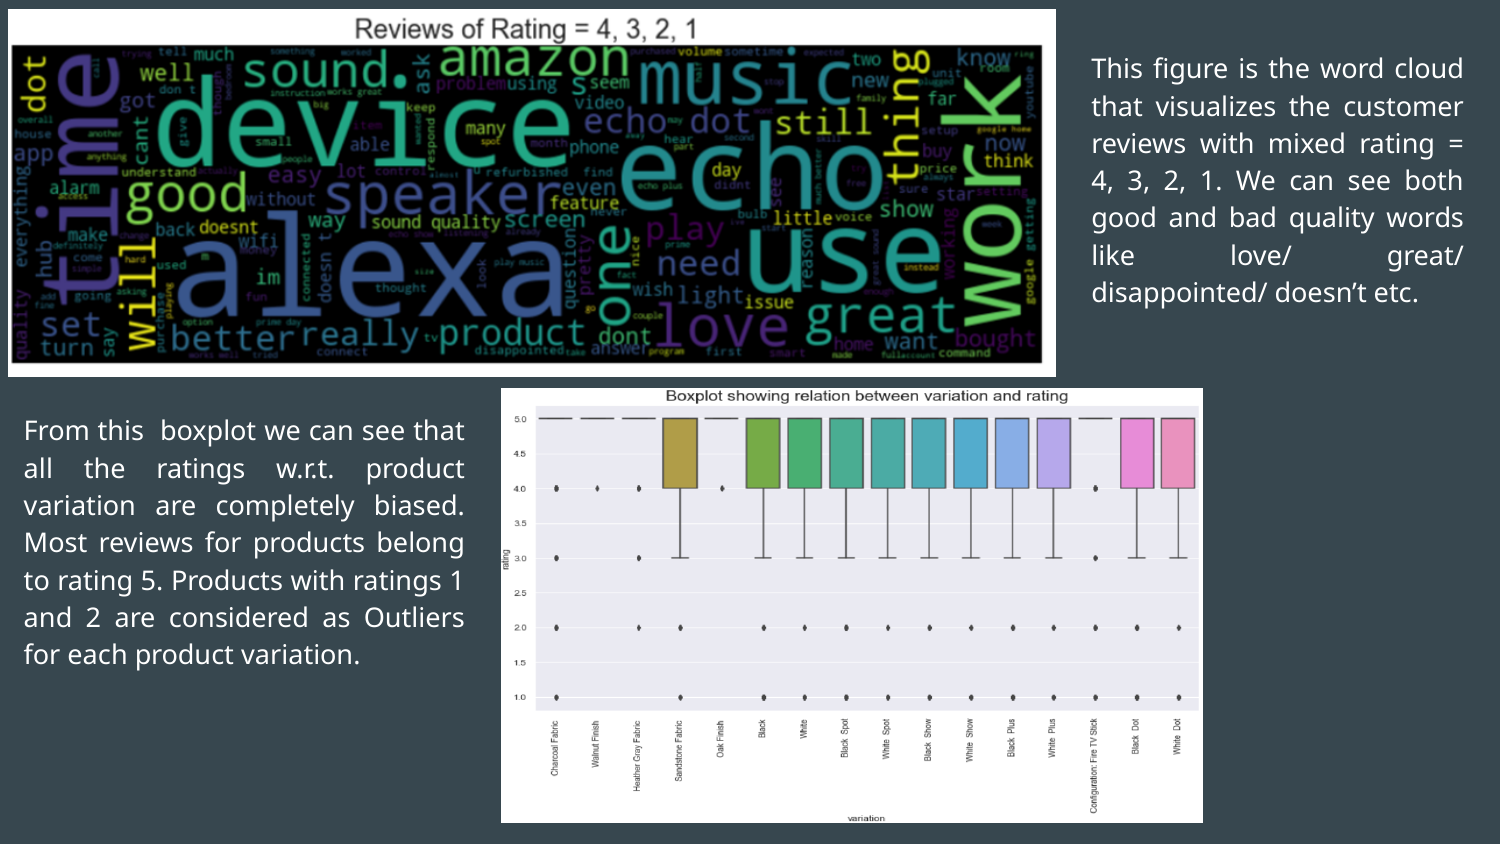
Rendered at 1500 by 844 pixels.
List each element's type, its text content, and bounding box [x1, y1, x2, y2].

list This figure is the word cloud that visualizes the customer reviews with mixed rating = 4, 3, 2, 1. We can see both good and bad quality words like love/ great/ disappointed/ doesn’t etc. [1076, 31, 1479, 318]
picture [501, 388, 1203, 824]
text_box From this boxplot we can see that all the ratings w.r.t. product variation are completely biased. Most reviews for products belong to rating 5. Products with ratings 1 and 2 are considered as Outliers for each product variation. [8, 393, 480, 810]
picture [8, 9, 1056, 377]
